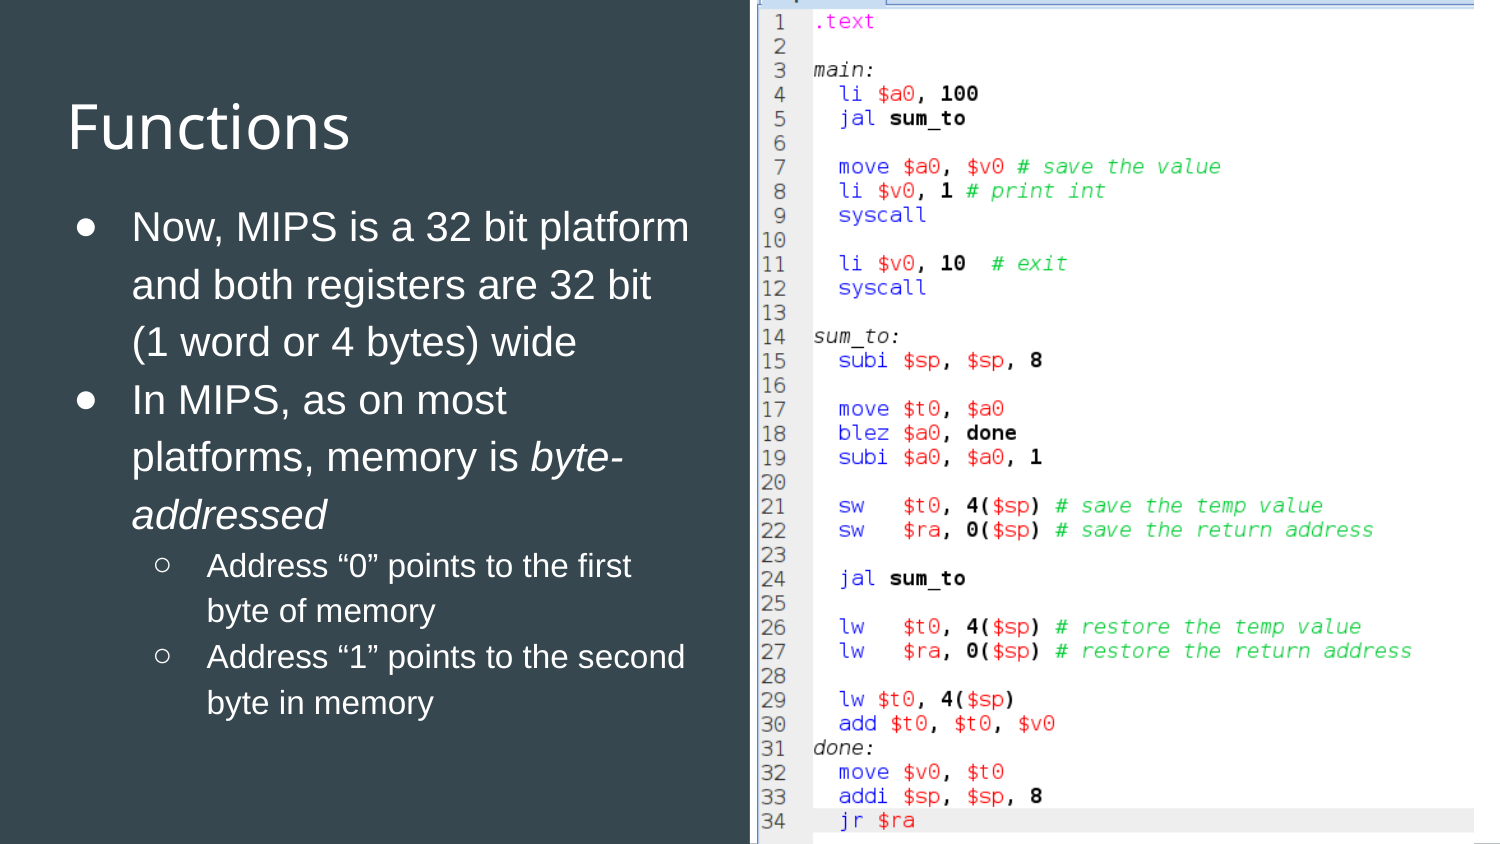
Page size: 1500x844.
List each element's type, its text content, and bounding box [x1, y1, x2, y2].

text_box Functions [51, 71, 752, 178]
list Now, MIPS is a 32 bit platform and both registers are 32 bit (1 word or 4 bytes) wide In MIPS, as on most platforms, memory is byte-addressed Address “0” points to the first byte of memory Address “1” points to the second byte in memory [41, 177, 707, 739]
picture [757, 0, 1474, 844]
